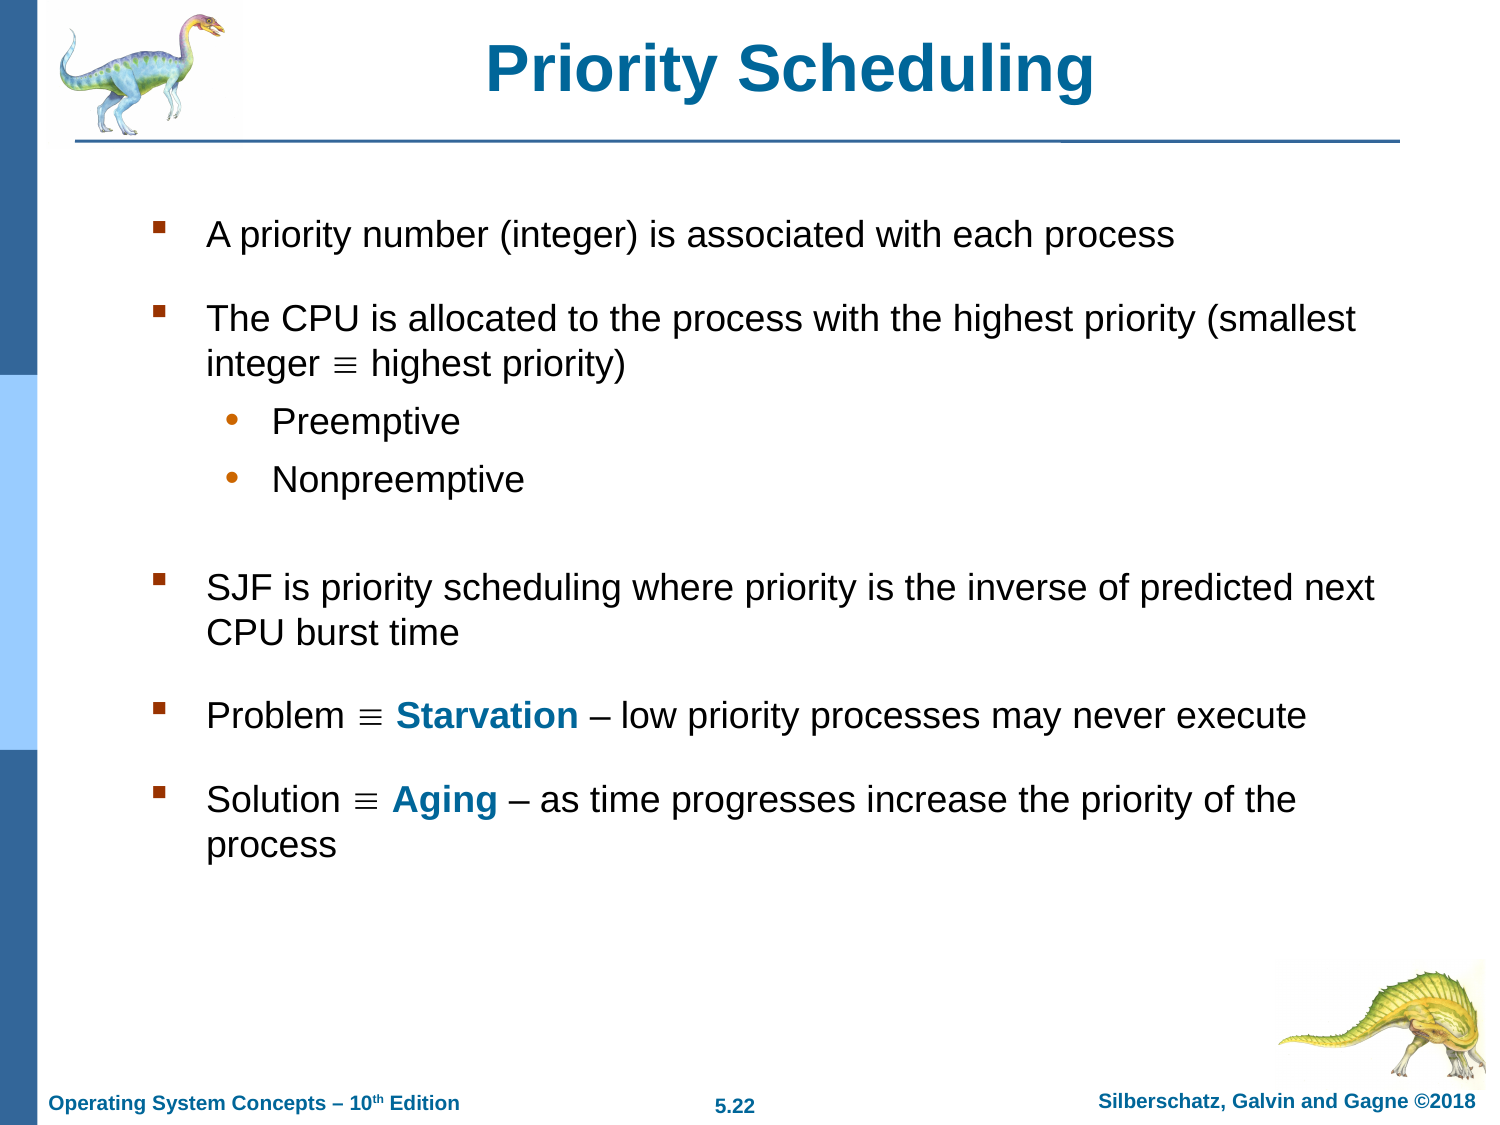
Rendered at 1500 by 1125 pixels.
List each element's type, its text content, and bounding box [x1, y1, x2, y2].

picture [1275, 959, 1486, 1090]
picture [46, 0, 243, 149]
list A priority number (integer) is associated with each process The CPU is allocated to the process with the highest priority (smallest integer  highest priority) Preemptive Nonpreemptive SJF is priority scheduling where priority is the inverse of predicted next CPU burst time Problem  Starvation – low priority processes may never execute Solution  Aging – as time progresses increase the priority of the process [134, 202, 1402, 946]
title Priority Scheduling [158, 18, 1425, 113]
